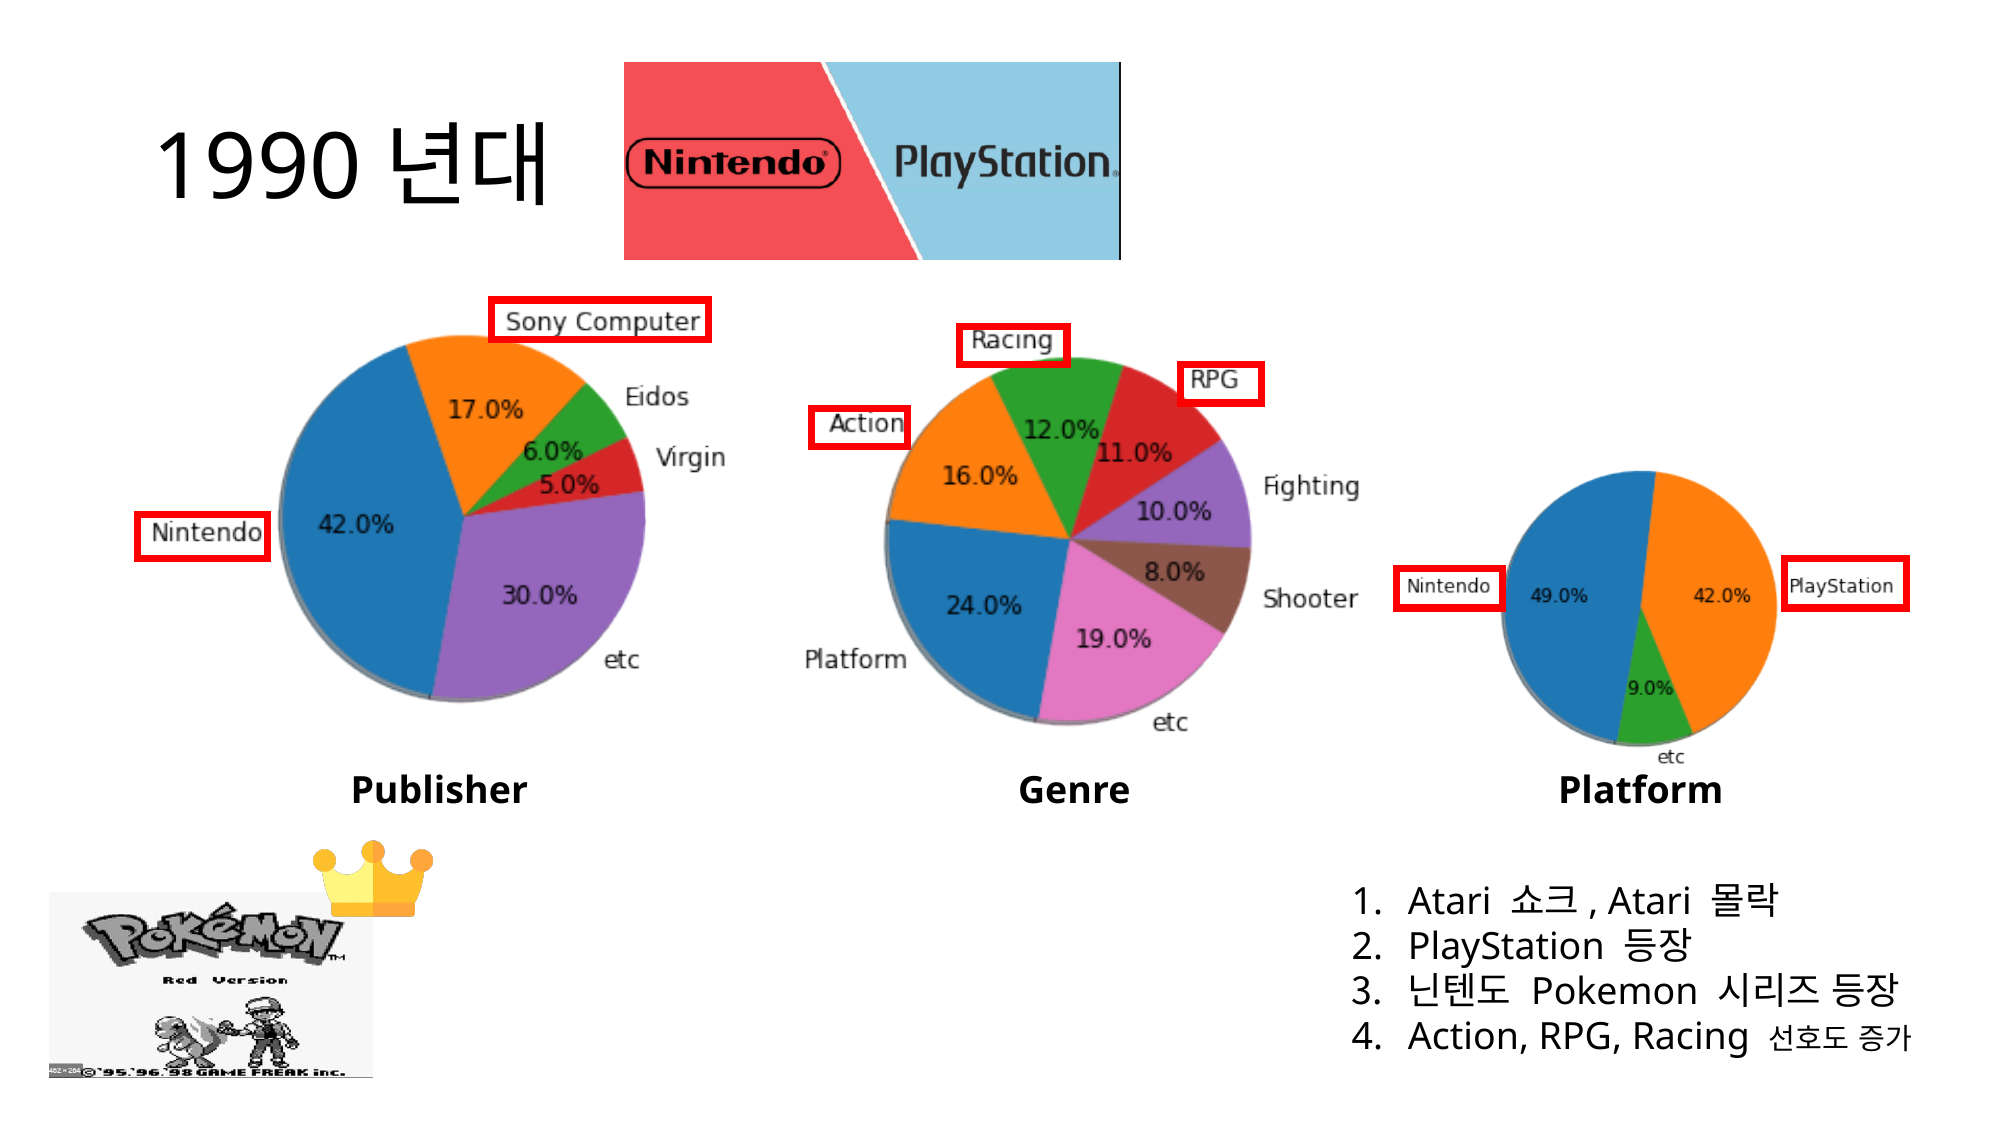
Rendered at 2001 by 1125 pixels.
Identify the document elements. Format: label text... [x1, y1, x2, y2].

title 1990년대 [137, 59, 1863, 278]
picture [49, 819, 433, 1079]
text_box Platform [1456, 789, 1826, 819]
picture [790, 299, 1376, 782]
text_box Publisher [254, 759, 625, 819]
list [137, 277, 742, 759]
text_box Atari 쇼크, Atari 몰락 PlayStation 등장 닌텐도 Pokemon 시리즈 등장 Action, RPG, Racing 선호도 증가 [1336, 869, 1946, 1065]
picture [624, 62, 1121, 260]
text_box Genre [889, 782, 1260, 819]
picture [1396, 427, 1907, 789]
